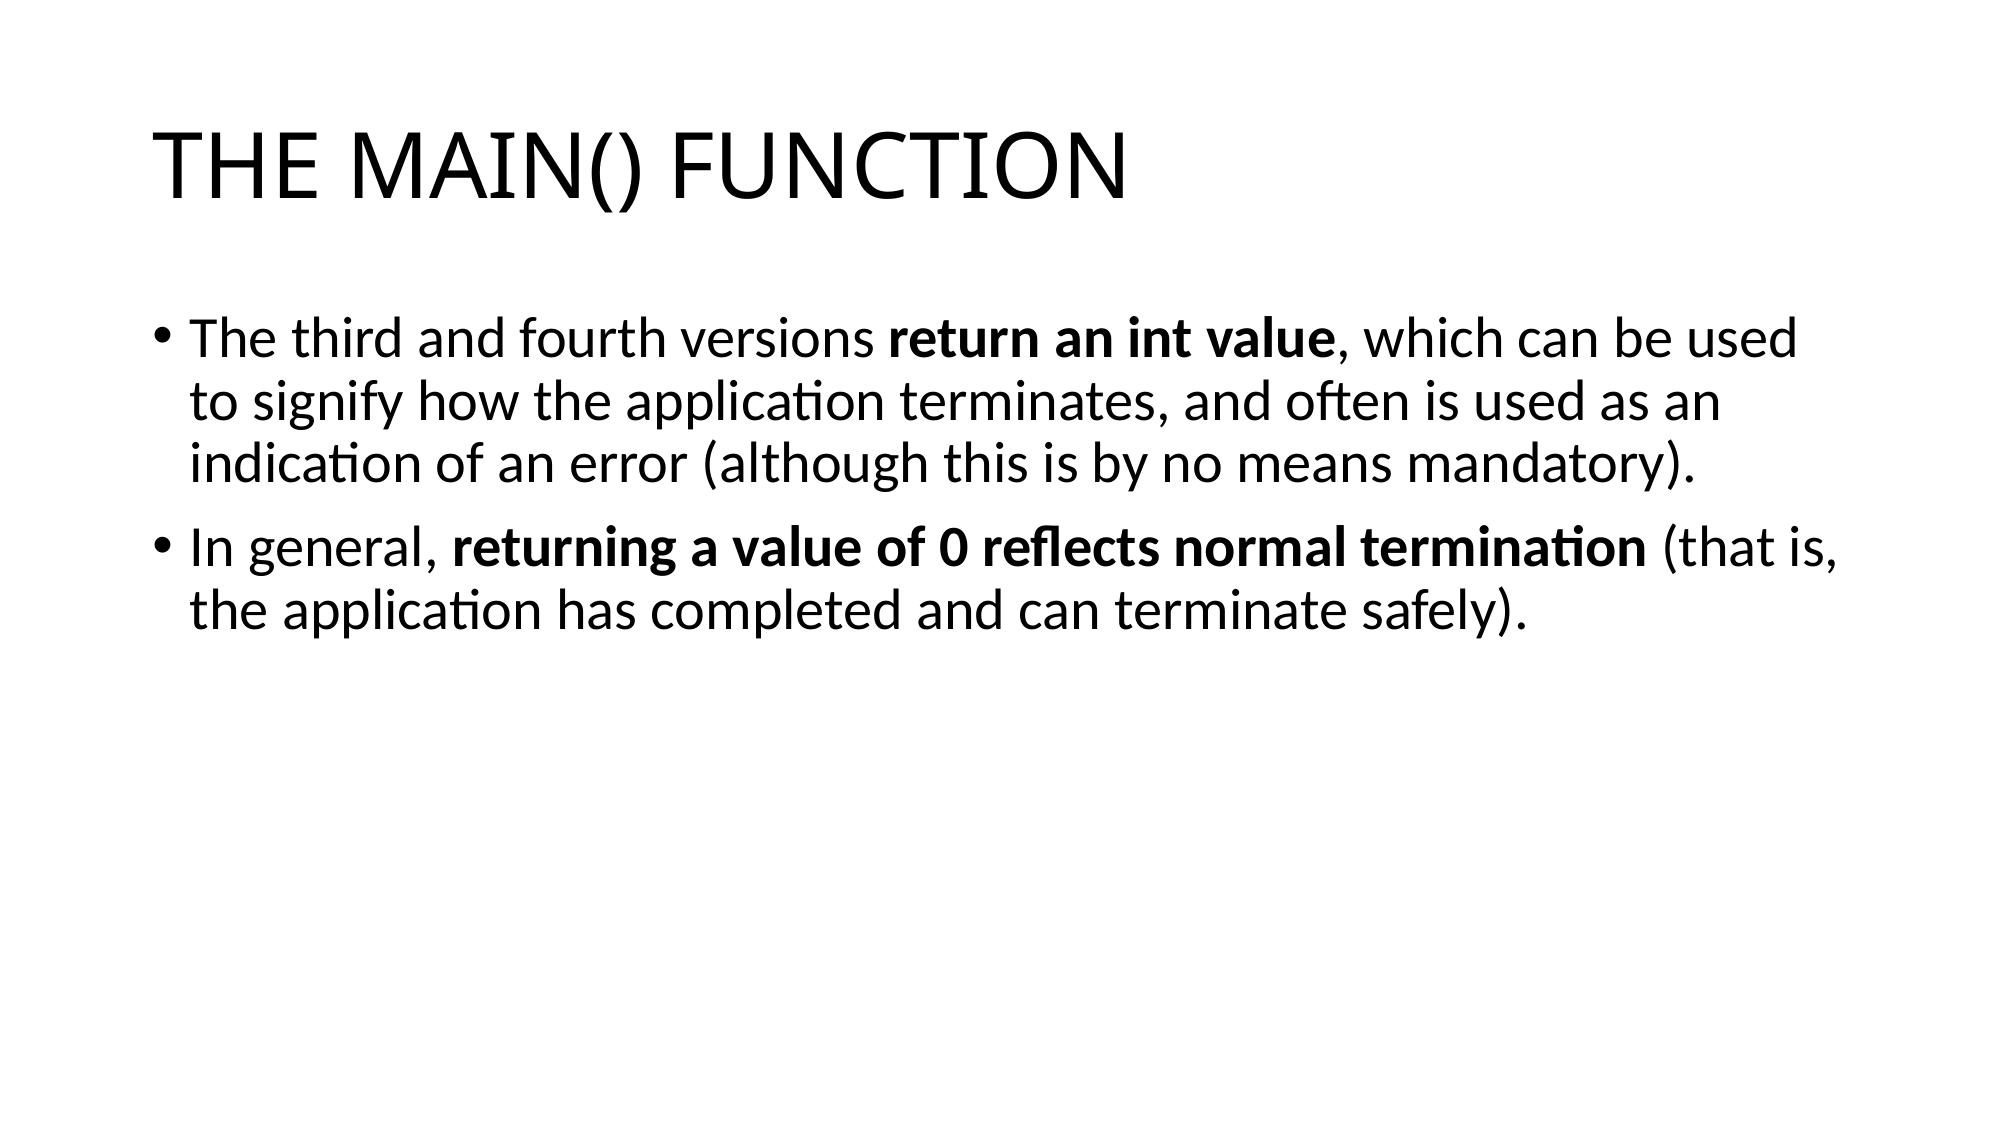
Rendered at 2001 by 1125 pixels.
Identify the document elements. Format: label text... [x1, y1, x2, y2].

list The third and fourth versions return an int value, which can be used to signify how the application terminates, and often is used as an indication of an error (although this is by no means mandatory). In general, returning a value of 0 reflects normal termination (that is, the application has completed and can terminate safely). [137, 299, 1863, 1014]
title THE MAIN() FUNCTION [137, 59, 1863, 278]
